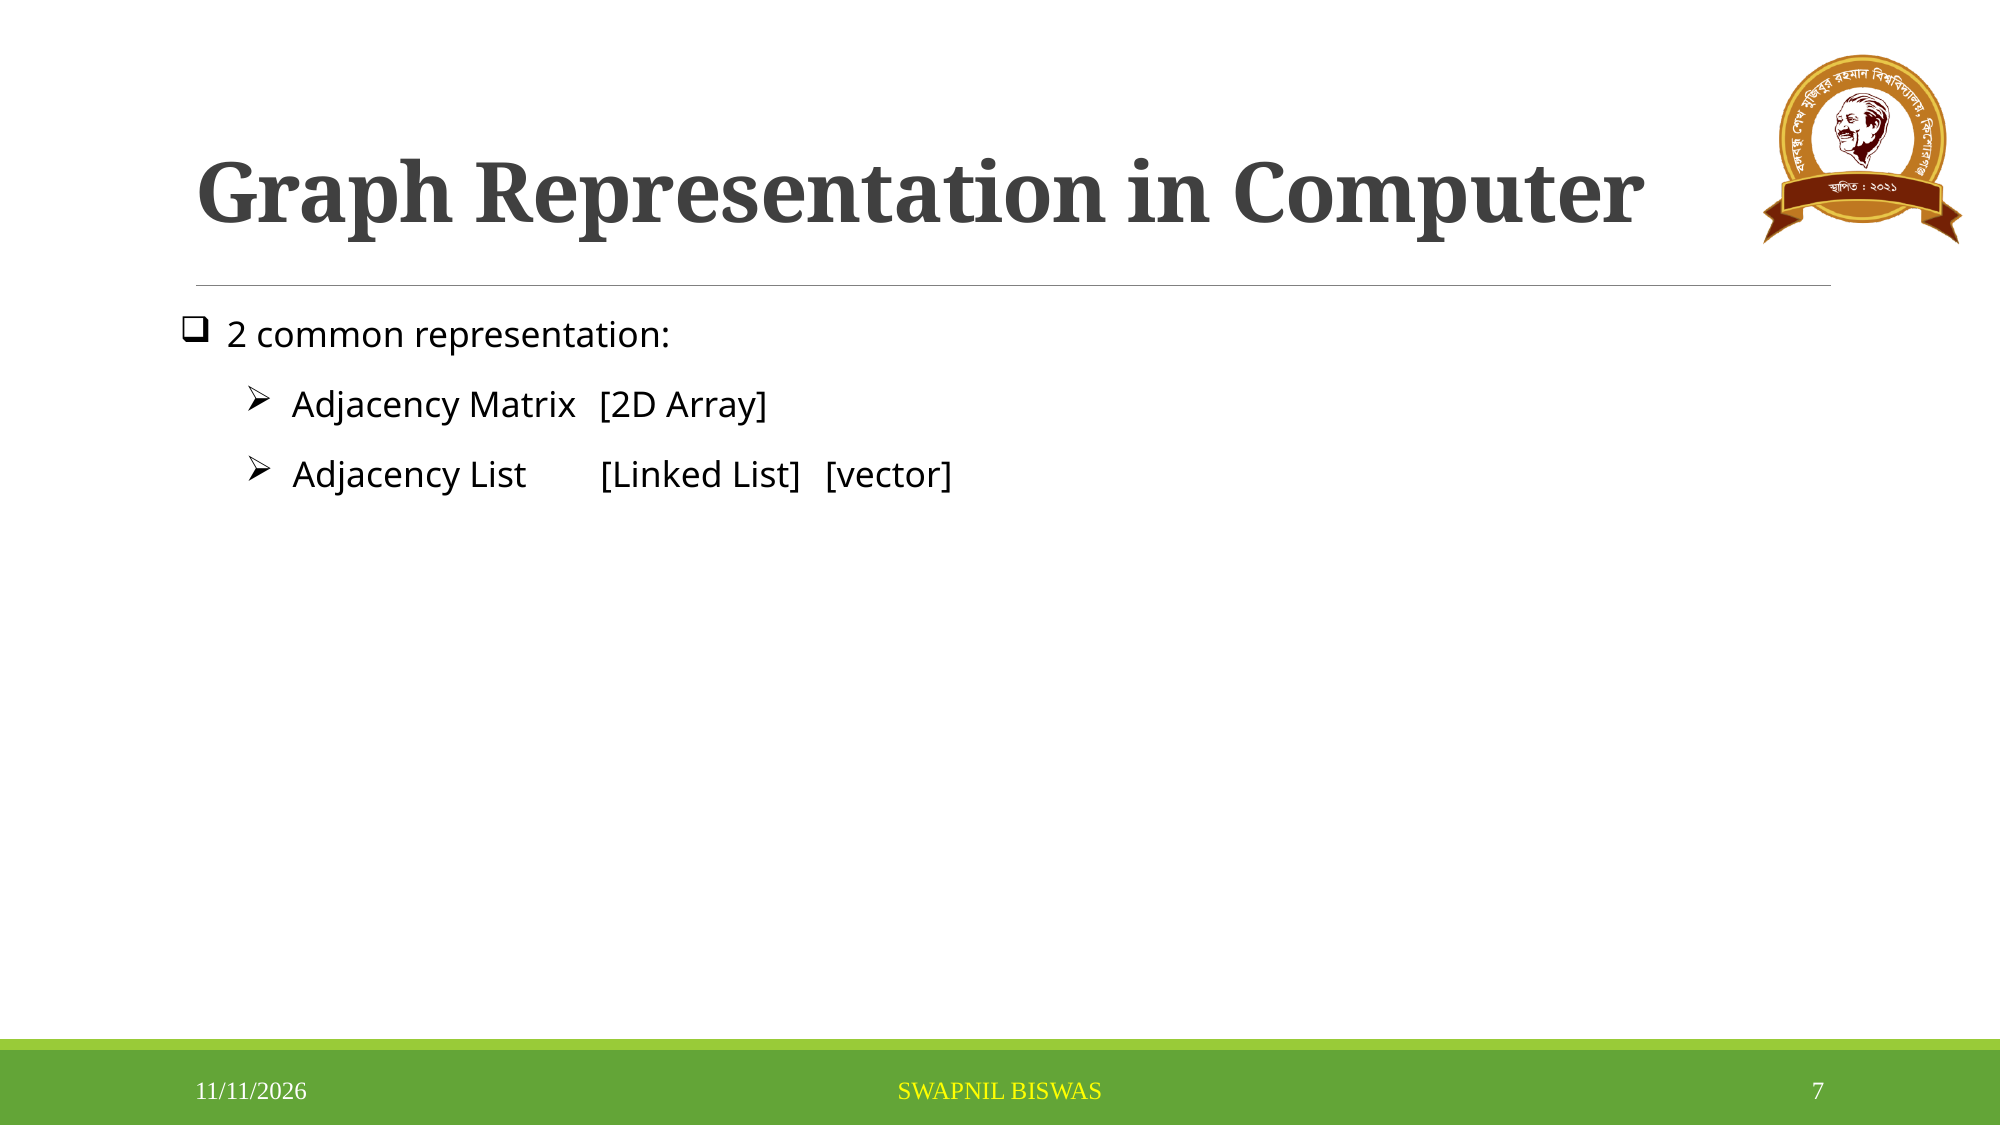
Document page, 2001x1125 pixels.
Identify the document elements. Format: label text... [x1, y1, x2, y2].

text_box Adjacency List [230, 444, 542, 502]
slide_number 7 [1624, 1059, 1840, 1120]
picture [1830, 51, 1966, 247]
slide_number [180, 1059, 586, 1120]
footer SWAPNIL BISWAS [604, 1059, 1396, 1120]
text_box [Linked List] [585, 444, 810, 502]
title Graph Representation in Computer [180, 8, 1830, 247]
text_box Adjacency Matrix [230, 374, 584, 432]
text_box [2D Array] [584, 374, 783, 432]
text_box 2 common representation: [165, 304, 686, 363]
text_box [vector] [810, 444, 968, 502]
